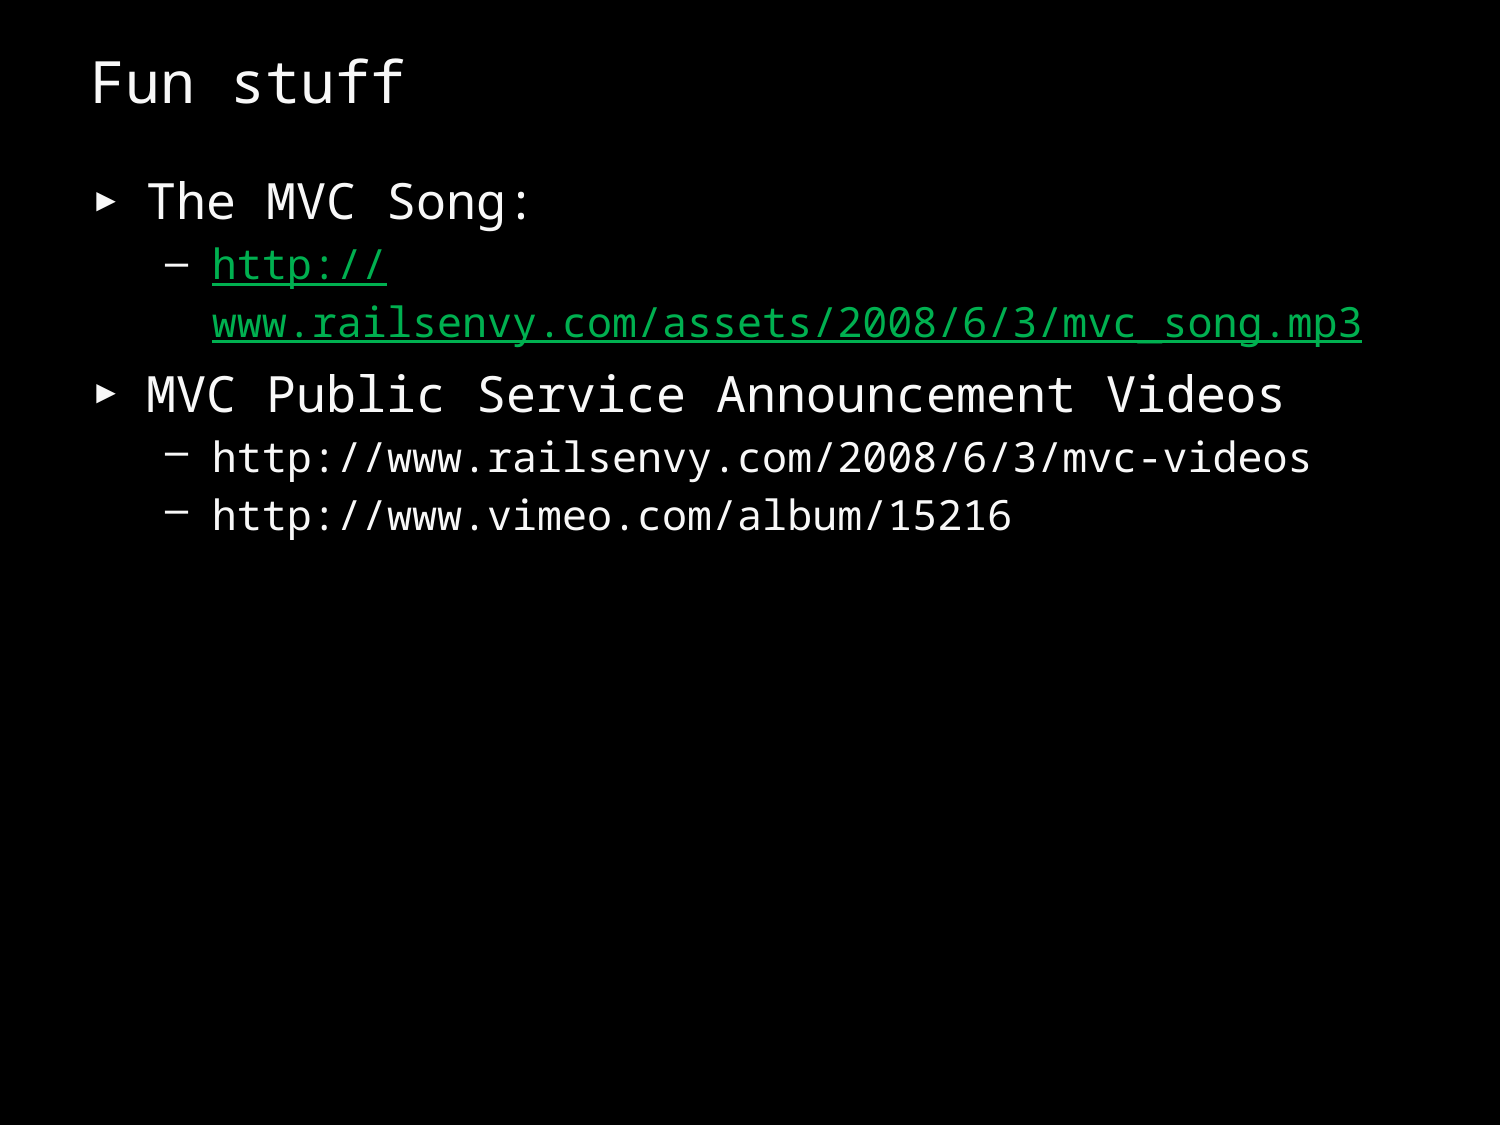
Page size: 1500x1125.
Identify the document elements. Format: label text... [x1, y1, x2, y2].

list The MVC Song: http://www.railsenvy.com/assets/2008/6/3/mvc_song.mp3 MVC Public Service Announcement Videos http://www.railsenvy.com/2008/6/3/mvc-videos http://www.vimeo.com/album/15216 [74, 162, 1426, 544]
title Fun stuff [74, 37, 1426, 123]
